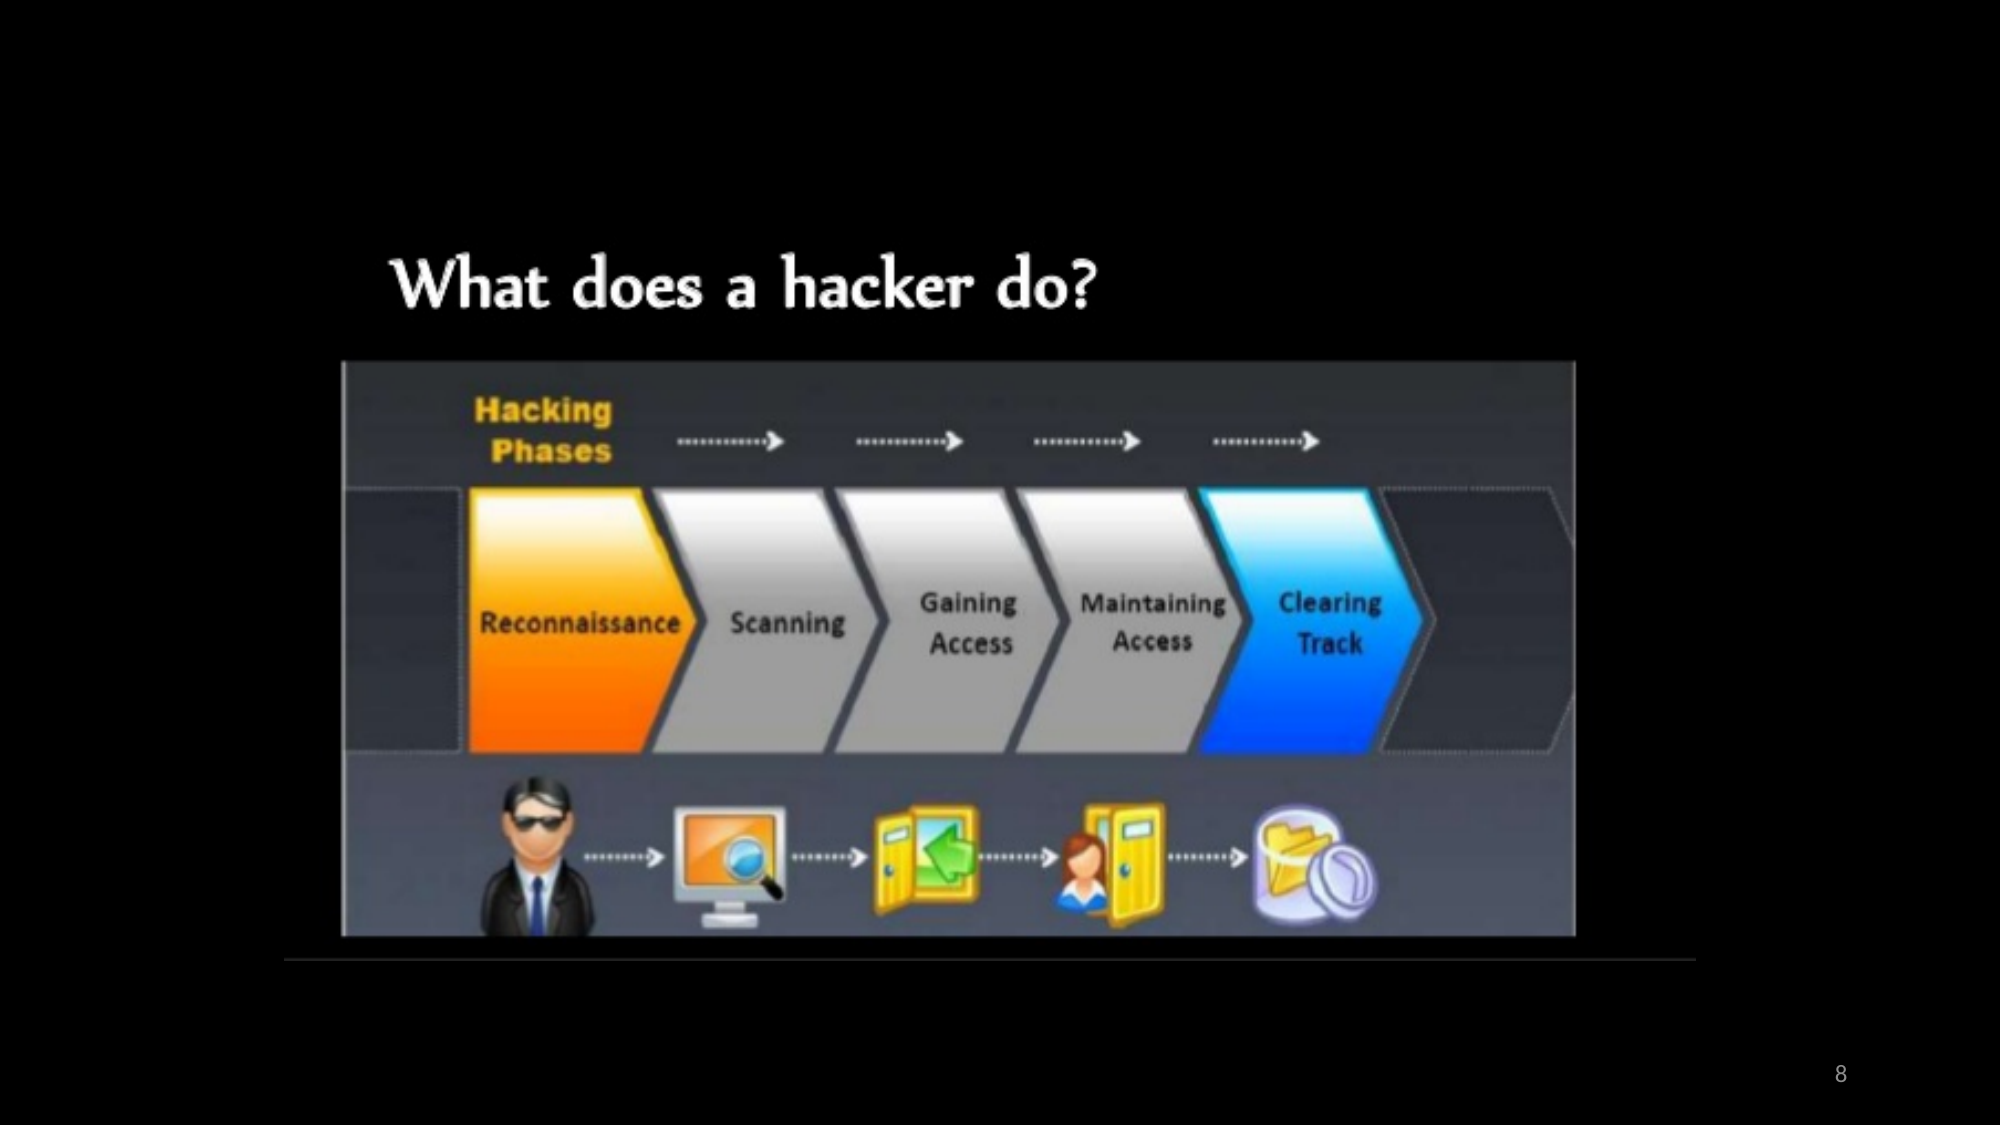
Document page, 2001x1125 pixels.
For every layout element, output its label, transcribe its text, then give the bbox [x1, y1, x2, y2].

slide_number 8 [1412, 1042, 1863, 1103]
picture [284, 166, 1696, 961]
